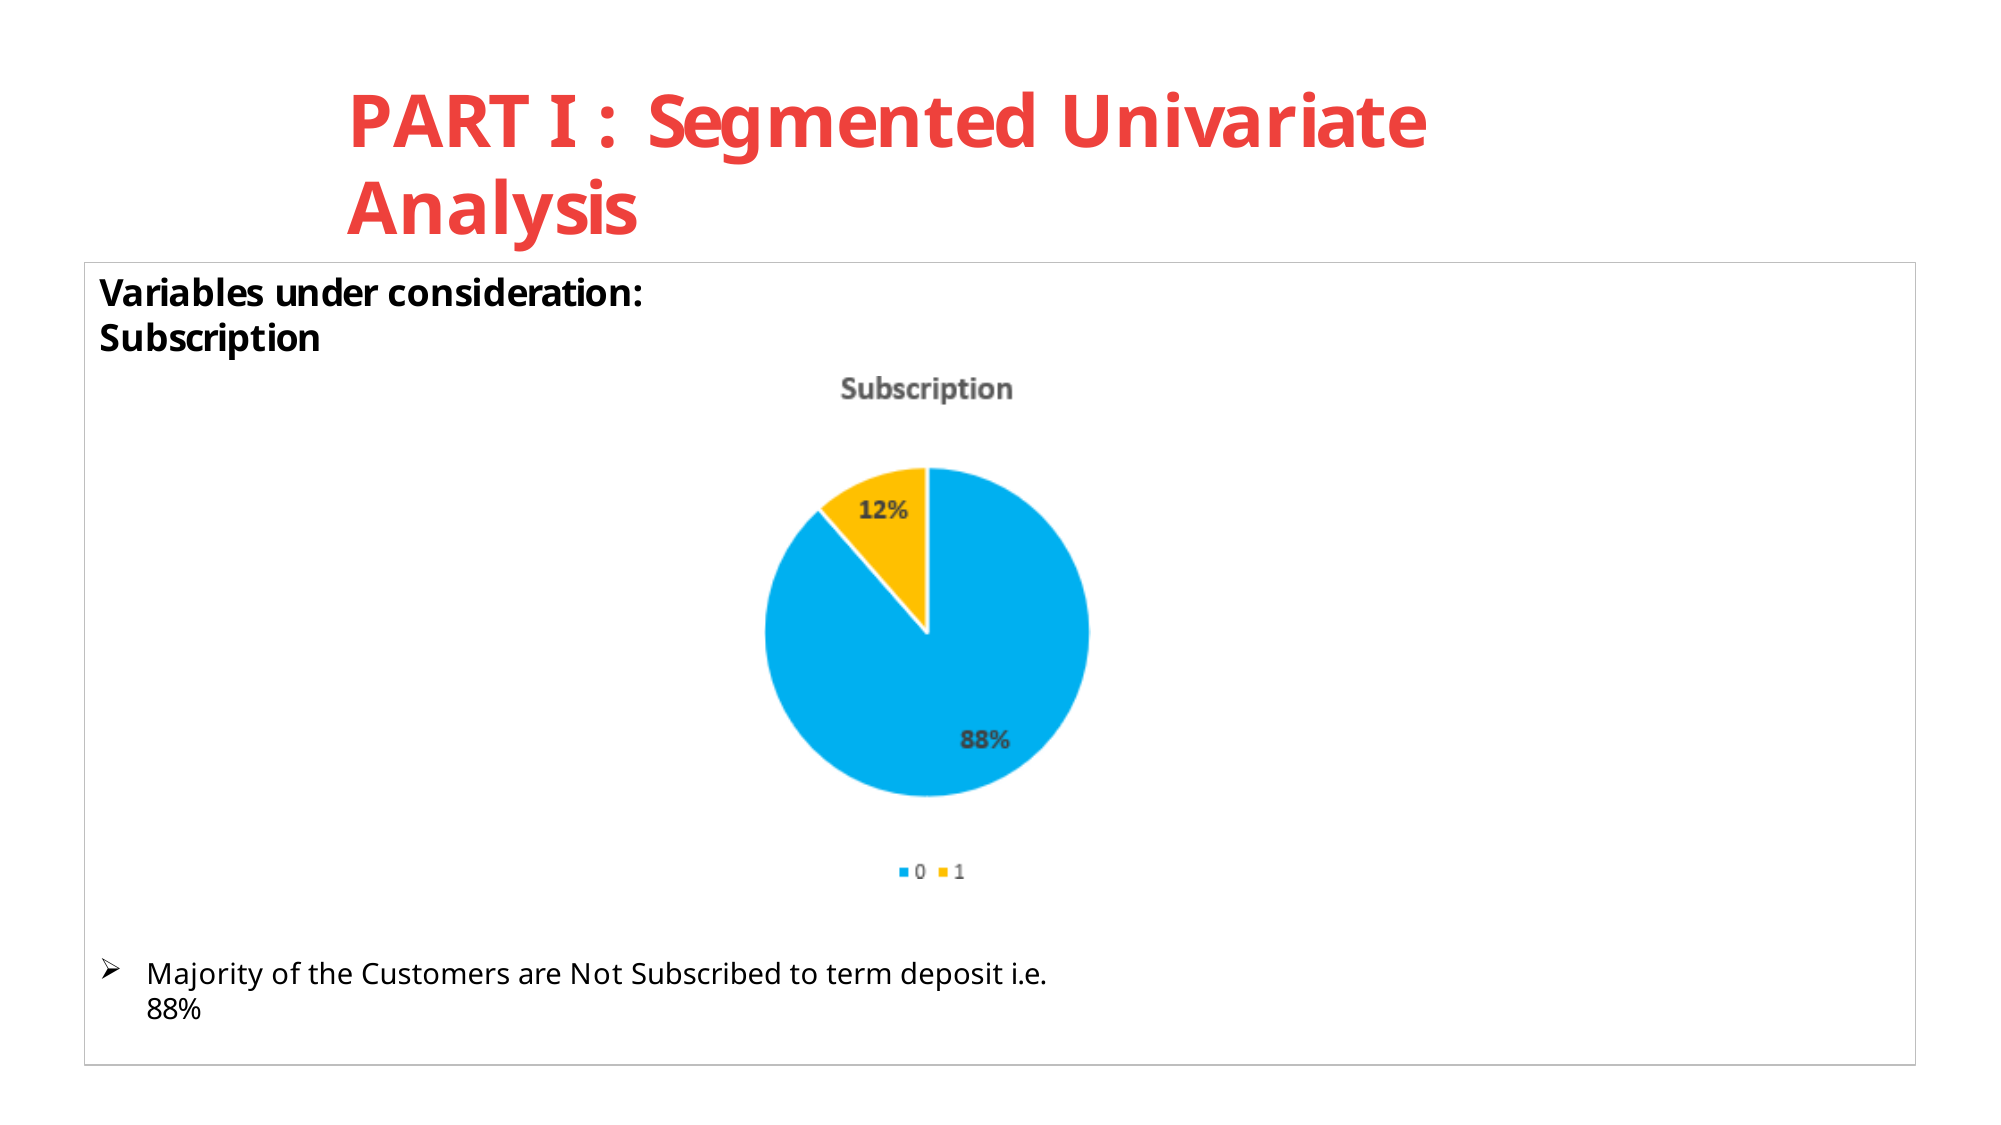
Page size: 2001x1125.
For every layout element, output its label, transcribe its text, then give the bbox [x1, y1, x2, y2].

title PART I : Segmented Univariate Analysis [345, 72, 1655, 262]
text_box Majority of the Customers are Not Subscribed to term deposit i.e. 88% [97, 953, 1052, 1025]
text_box [84, 262, 1916, 1066]
picture [763, 376, 1091, 879]
text_box Variables under consideration: Subscription [97, 267, 827, 360]
